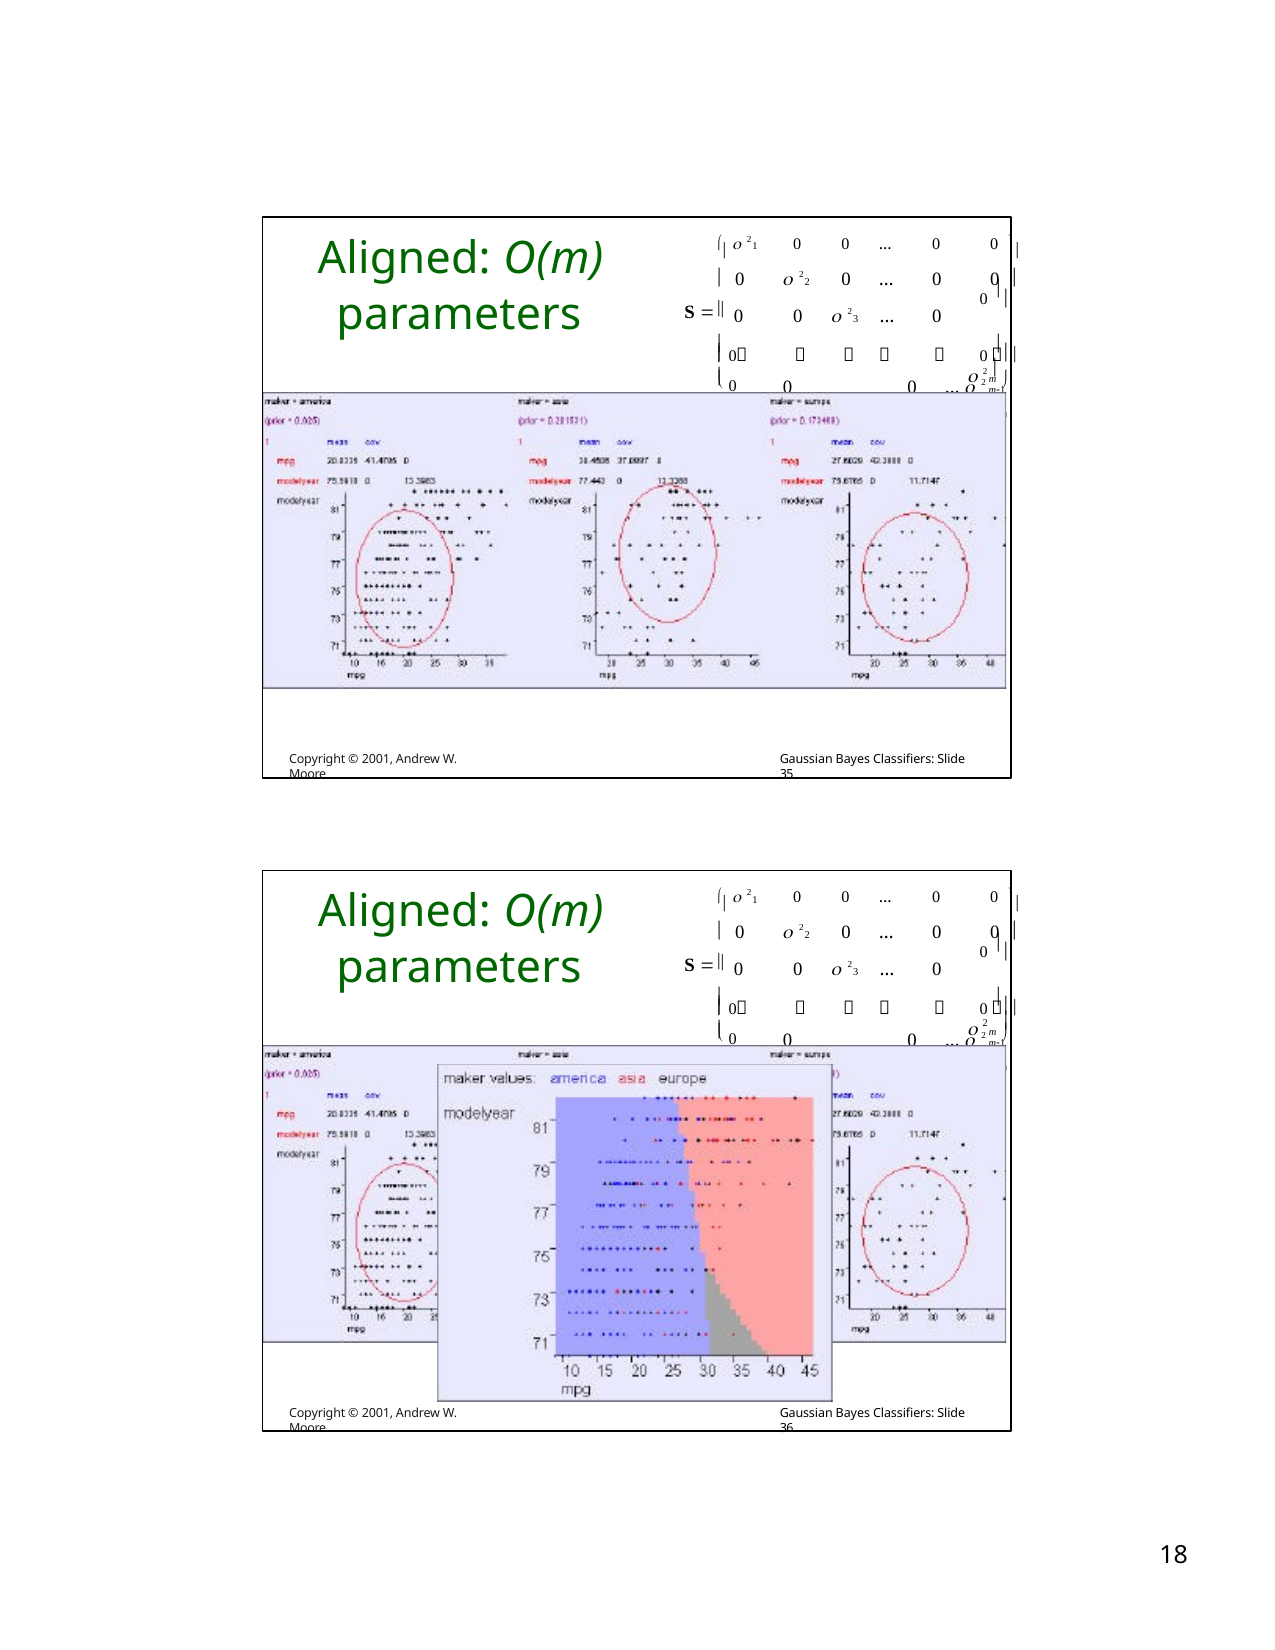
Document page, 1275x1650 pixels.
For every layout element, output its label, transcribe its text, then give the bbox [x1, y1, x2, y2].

text_box [262, 217, 1011, 779]
text_box [262, 870, 1011, 1432]
text_box   21 0 0 … 0 0   0  22 0 … 0 0   0 0  23 … 0         0 0 …  2 m1 0 0 … 0 [706, 867, 1028, 1079]
slide_number 10 [1155, 1536, 1192, 1650]
text_box   21 0 0 … 0 0   0  22 0 … 0 0   0 0  23 … 0         0 0 …  2 m1 0 0 … 0 [706, 214, 1028, 426]
